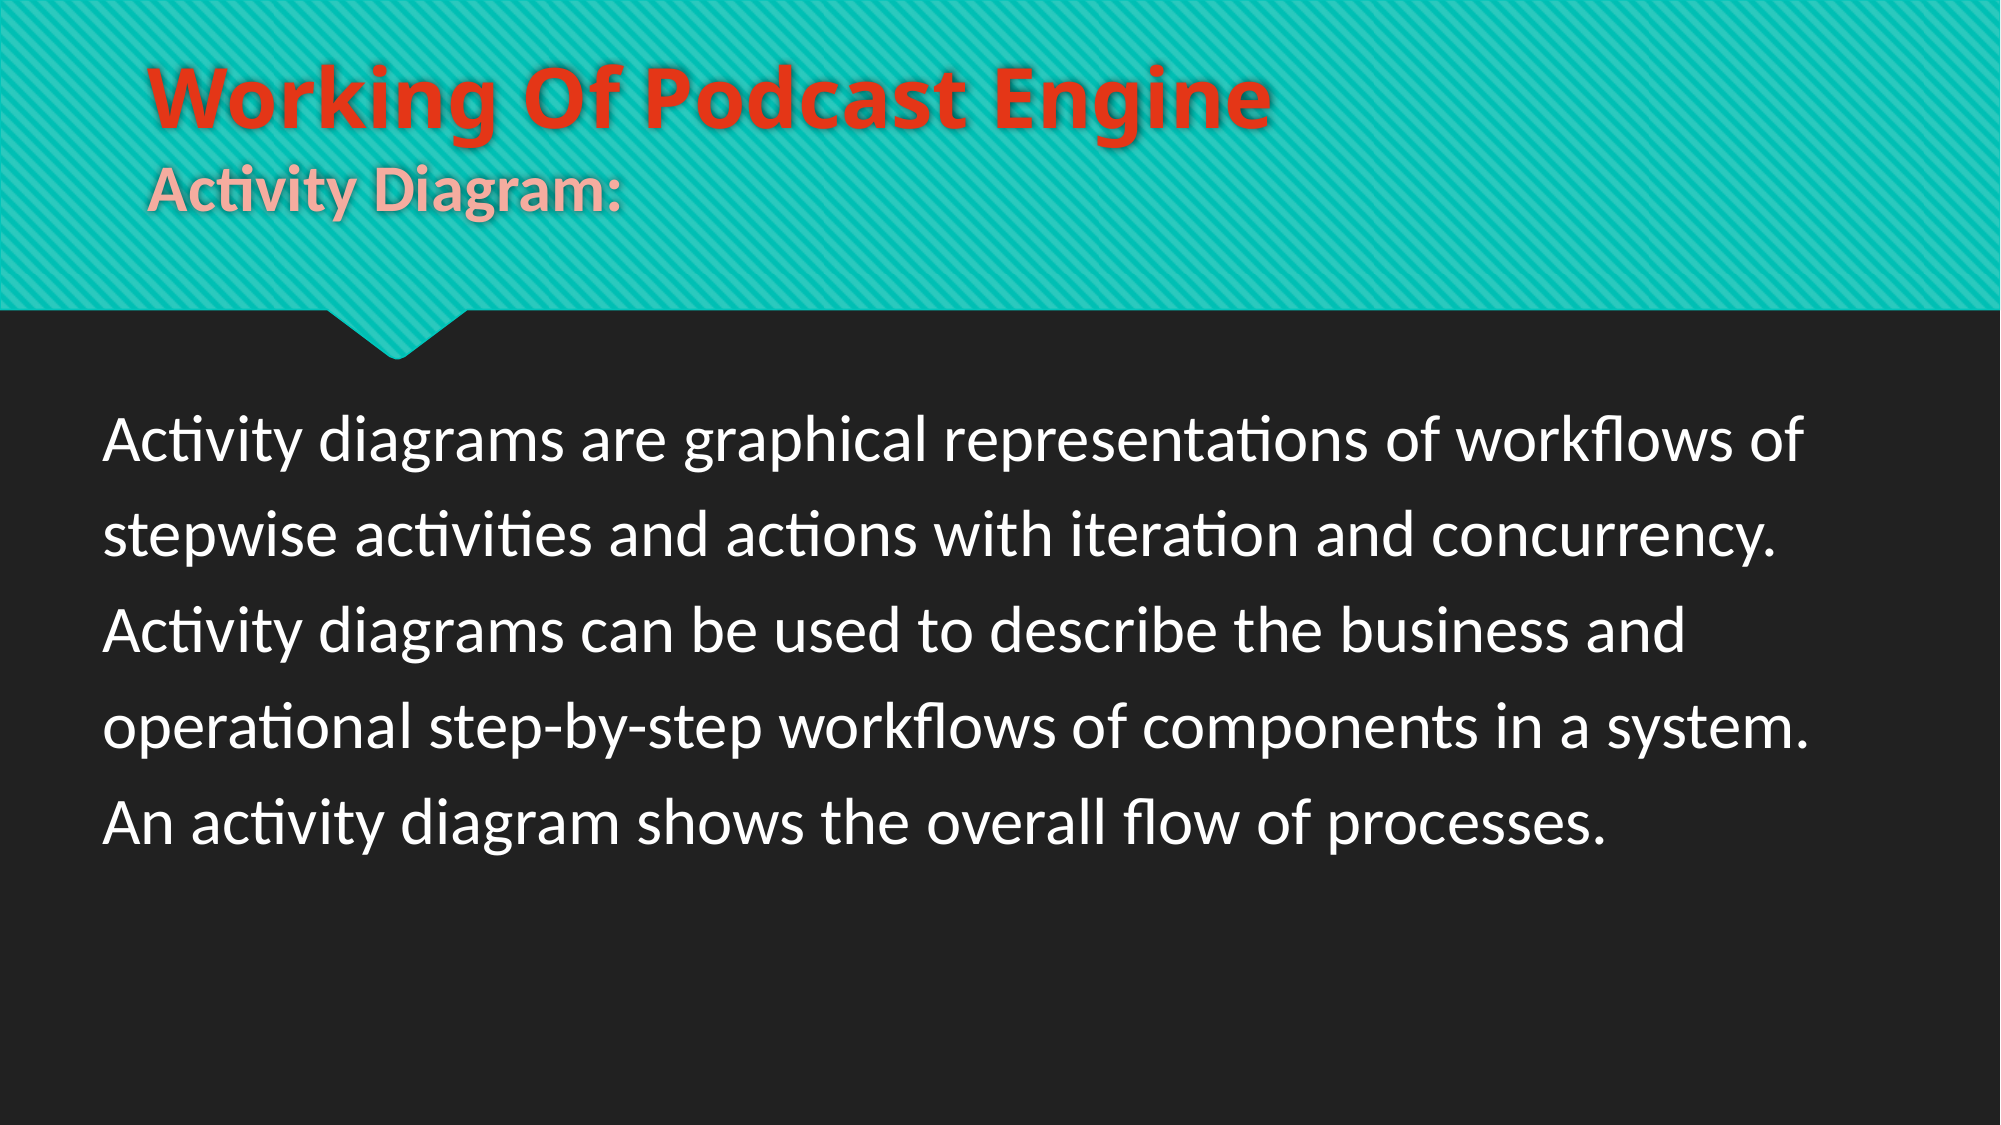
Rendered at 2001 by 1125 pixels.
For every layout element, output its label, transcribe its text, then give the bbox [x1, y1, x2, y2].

text_box Activity diagrams are graphical representations of workflows of stepwise activities and actions with iteration and concurrency. Activity diagrams can be used to describe the business and operational step-by-step workflows of components in a system. An activity diagram shows the overall flow of processes. [0, 370, 2000, 866]
title Working Of Podcast Engine Activity Diagram: [132, 73, 1868, 233]
